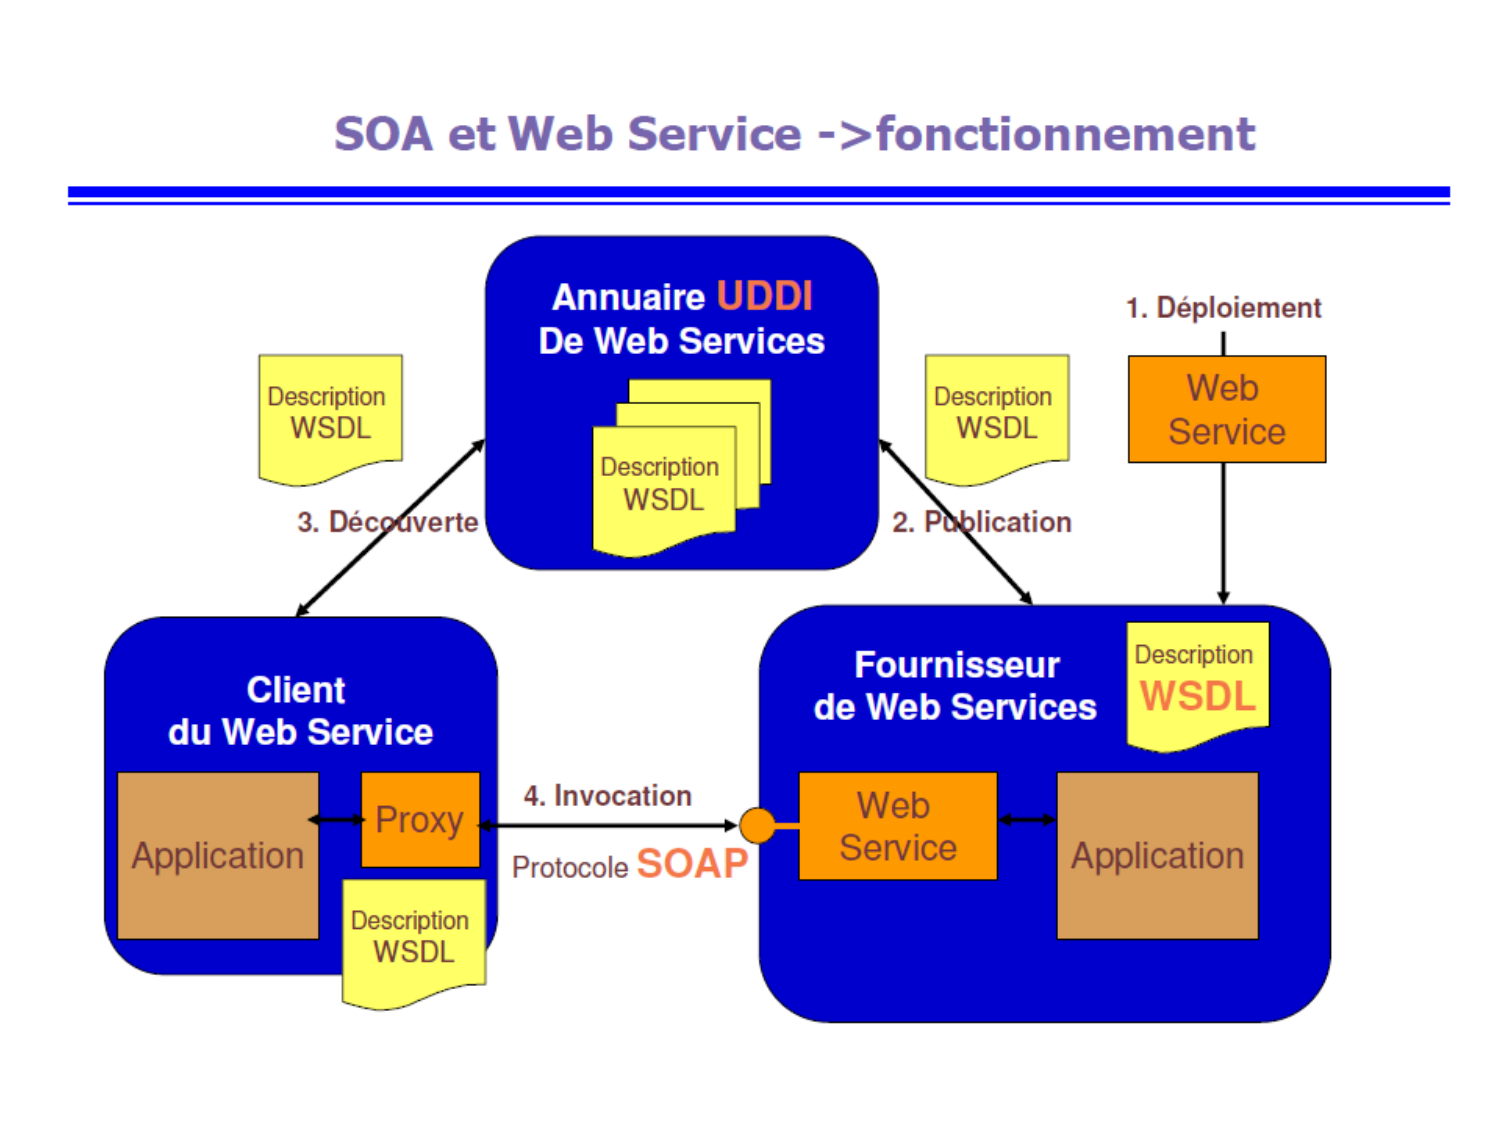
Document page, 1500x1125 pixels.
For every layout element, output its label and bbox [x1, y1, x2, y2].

picture [23, 74, 1477, 1050]
